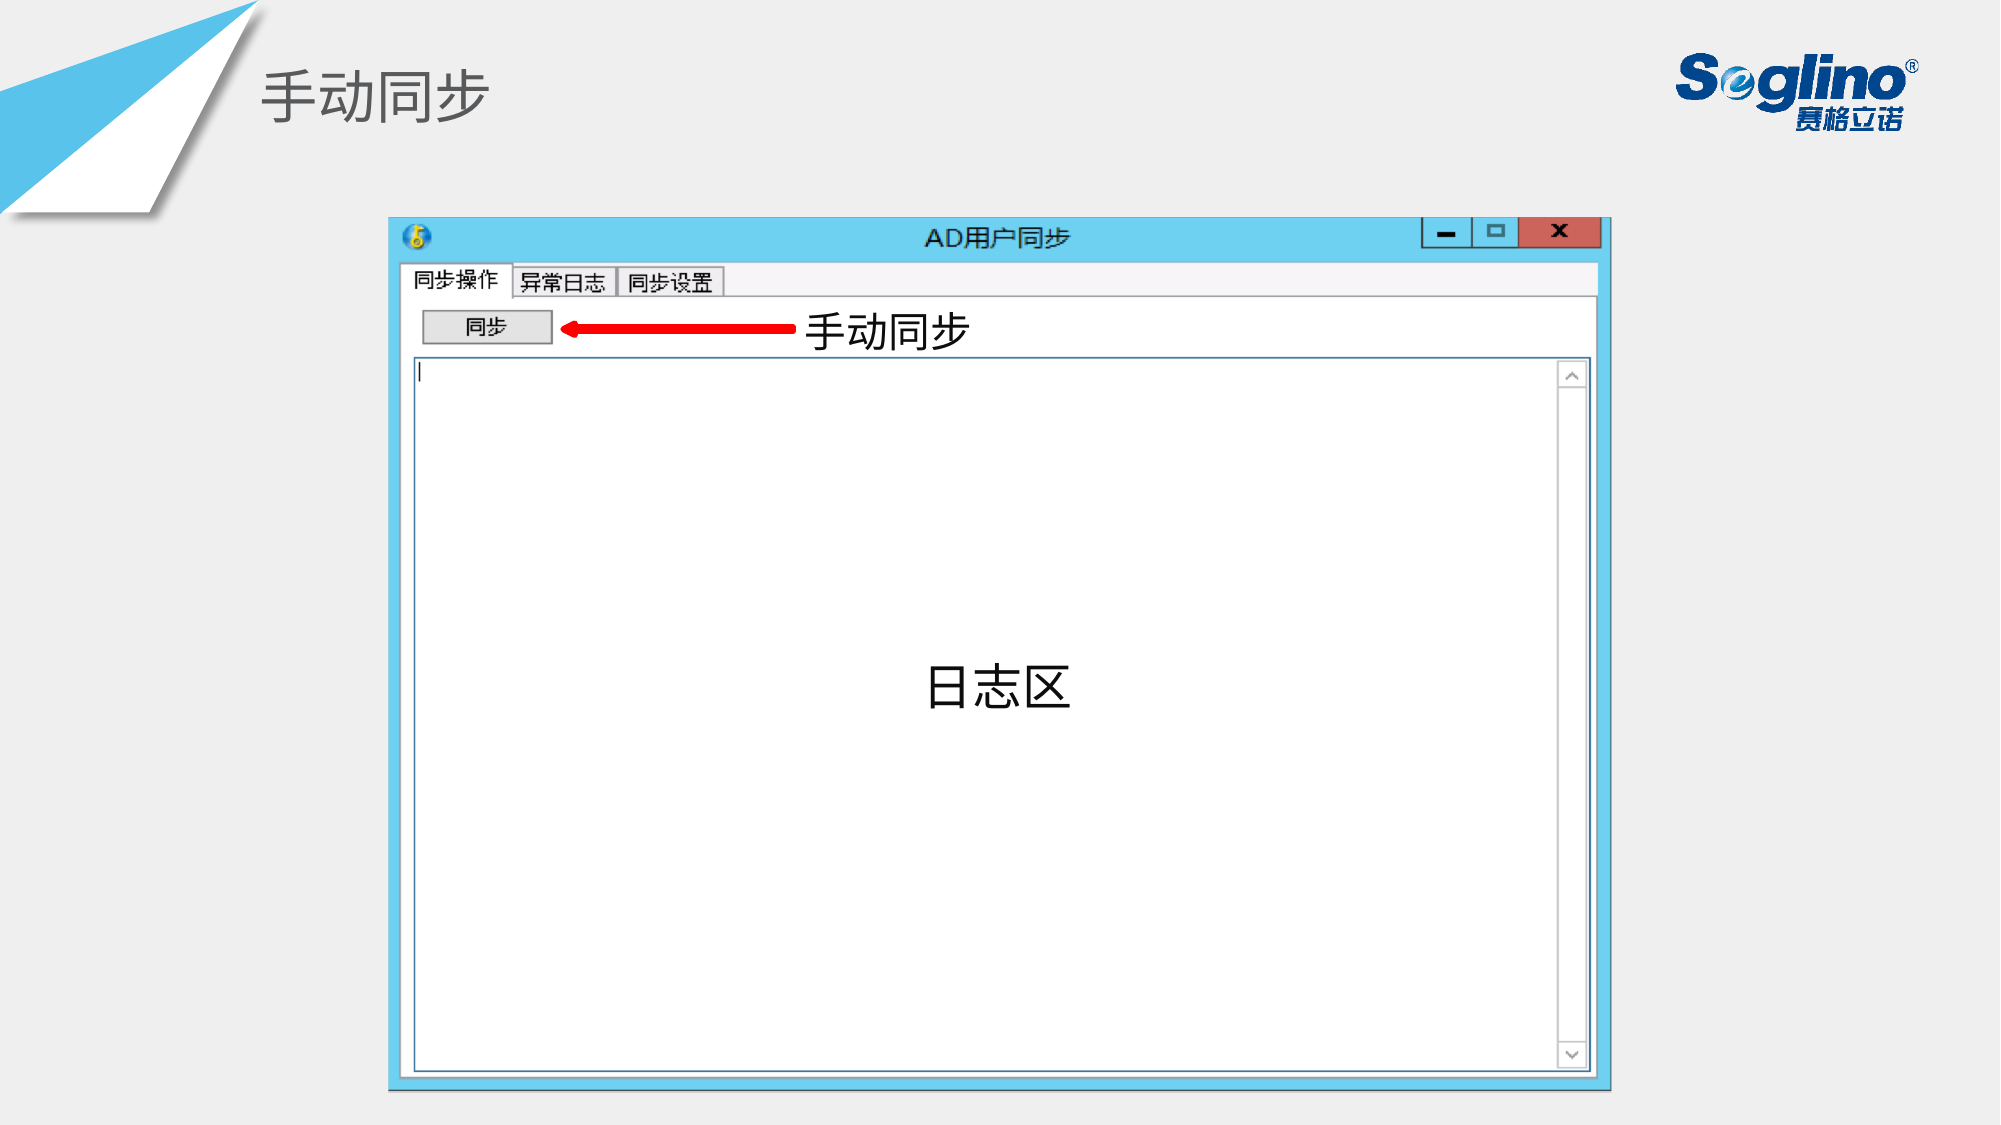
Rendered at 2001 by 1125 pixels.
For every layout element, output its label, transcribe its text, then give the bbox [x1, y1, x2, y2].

picture [1676, 53, 1919, 131]
text_box 手动同步 [244, 52, 1330, 138]
text_box [563, 323, 793, 335]
text_box 手动同步 [802, 305, 1032, 356]
text_box [388, 217, 1612, 1093]
text_box 日志区 [920, 654, 1144, 716]
